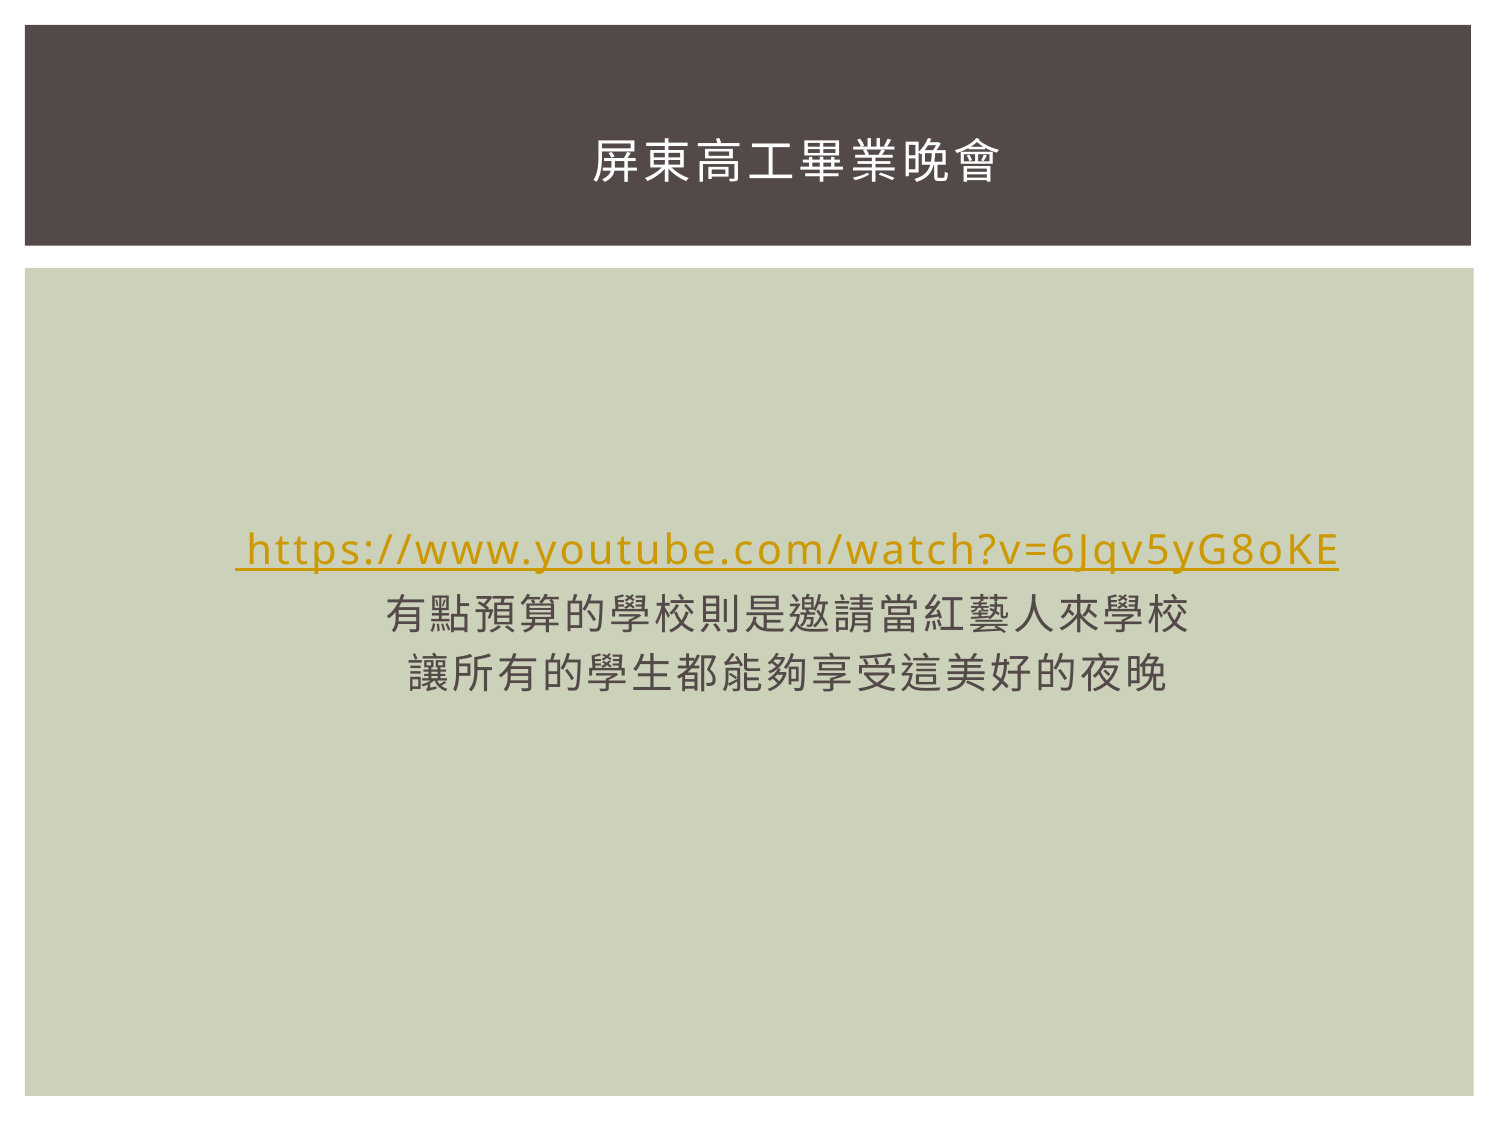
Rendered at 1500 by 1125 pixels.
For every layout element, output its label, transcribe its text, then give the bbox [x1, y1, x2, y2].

title 屏東高工畢業晚會 [159, 78, 1435, 197]
list https://www.youtube.com/watch?v=6Jqv5yG8oKE 有點預算的學校則是邀請當紅藝人來學校 讓所有的學生都能夠享受這美好的夜晚 [150, 515, 1425, 988]
